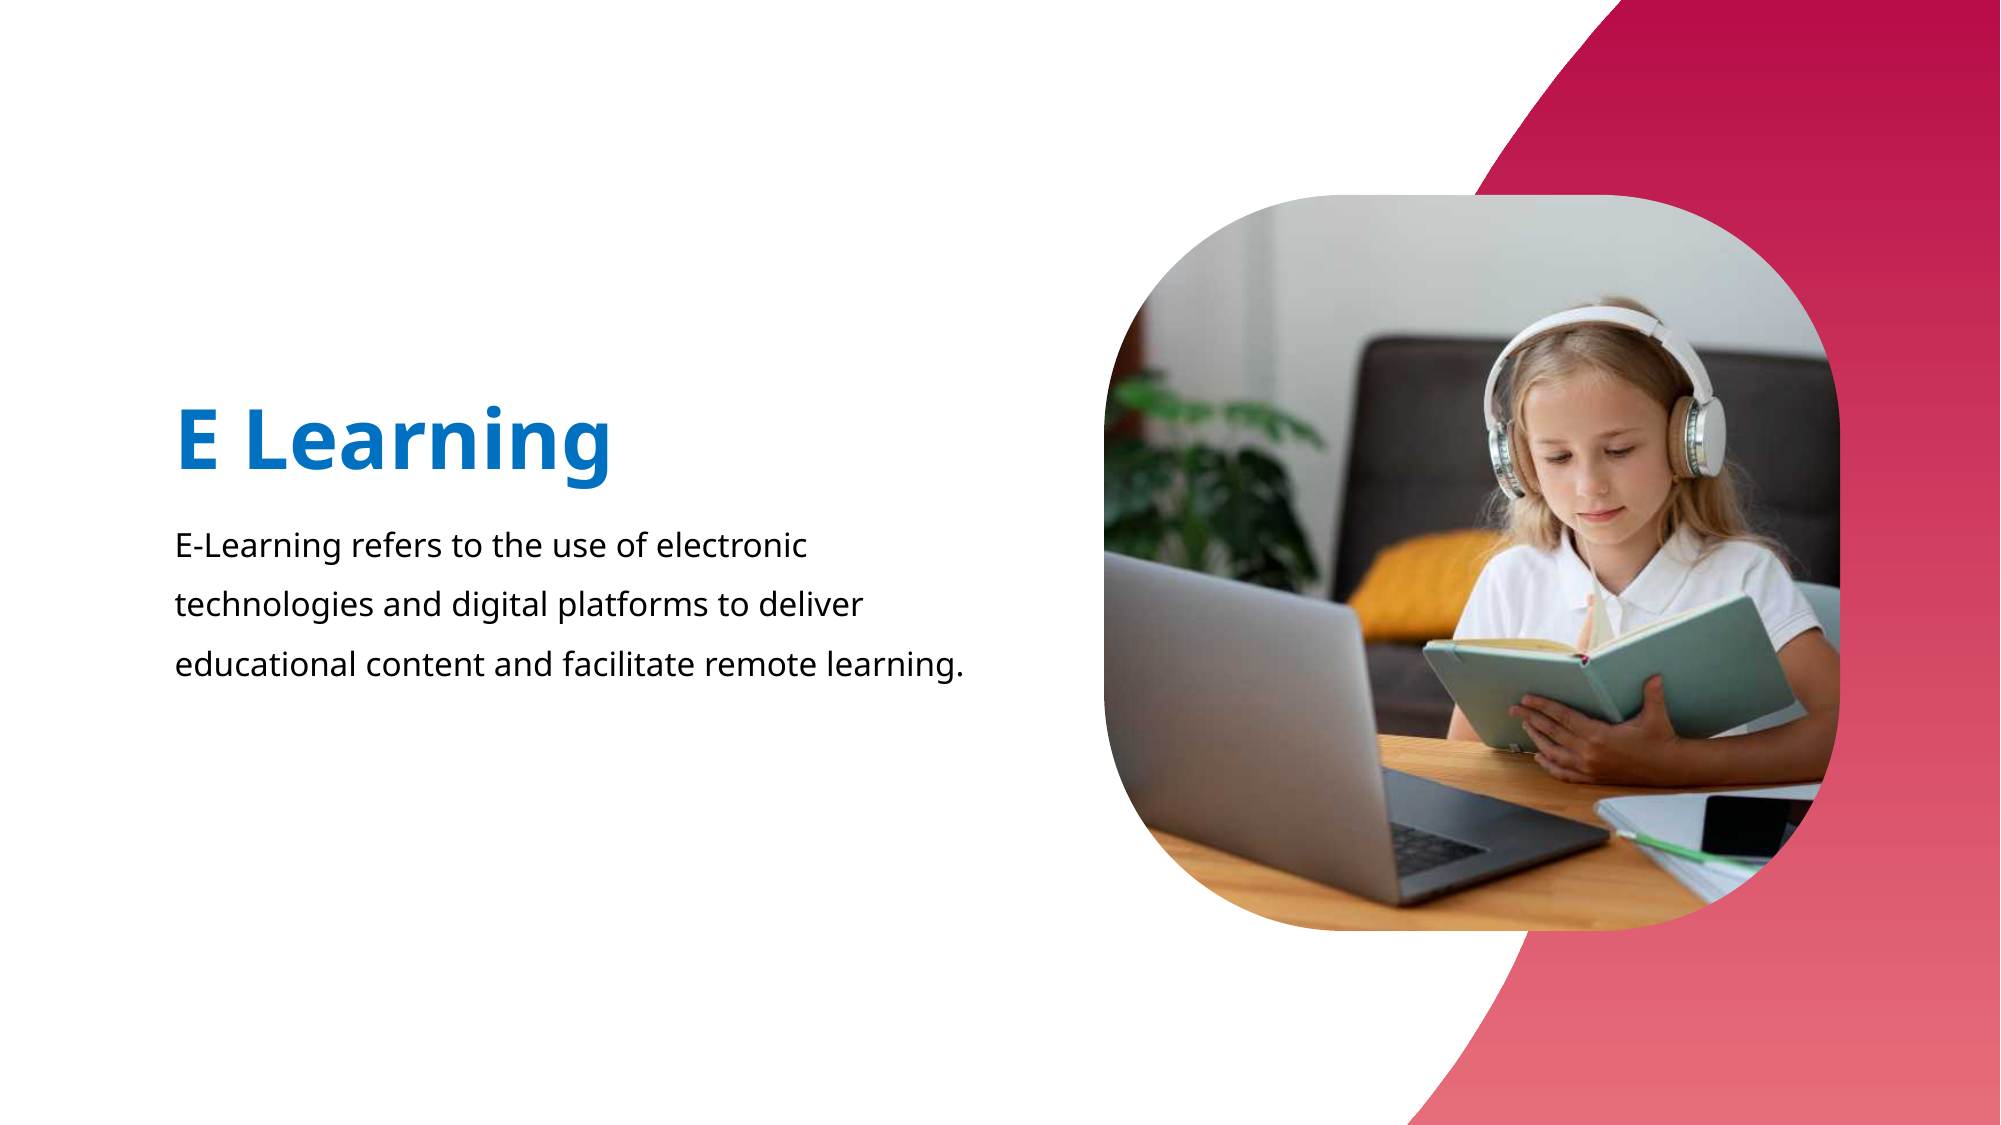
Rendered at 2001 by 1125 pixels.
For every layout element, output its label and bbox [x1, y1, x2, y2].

text_box [1404, 0, 2000, 1125]
text_box [159, 378, 998, 748]
picture [1104, 194, 1841, 931]
